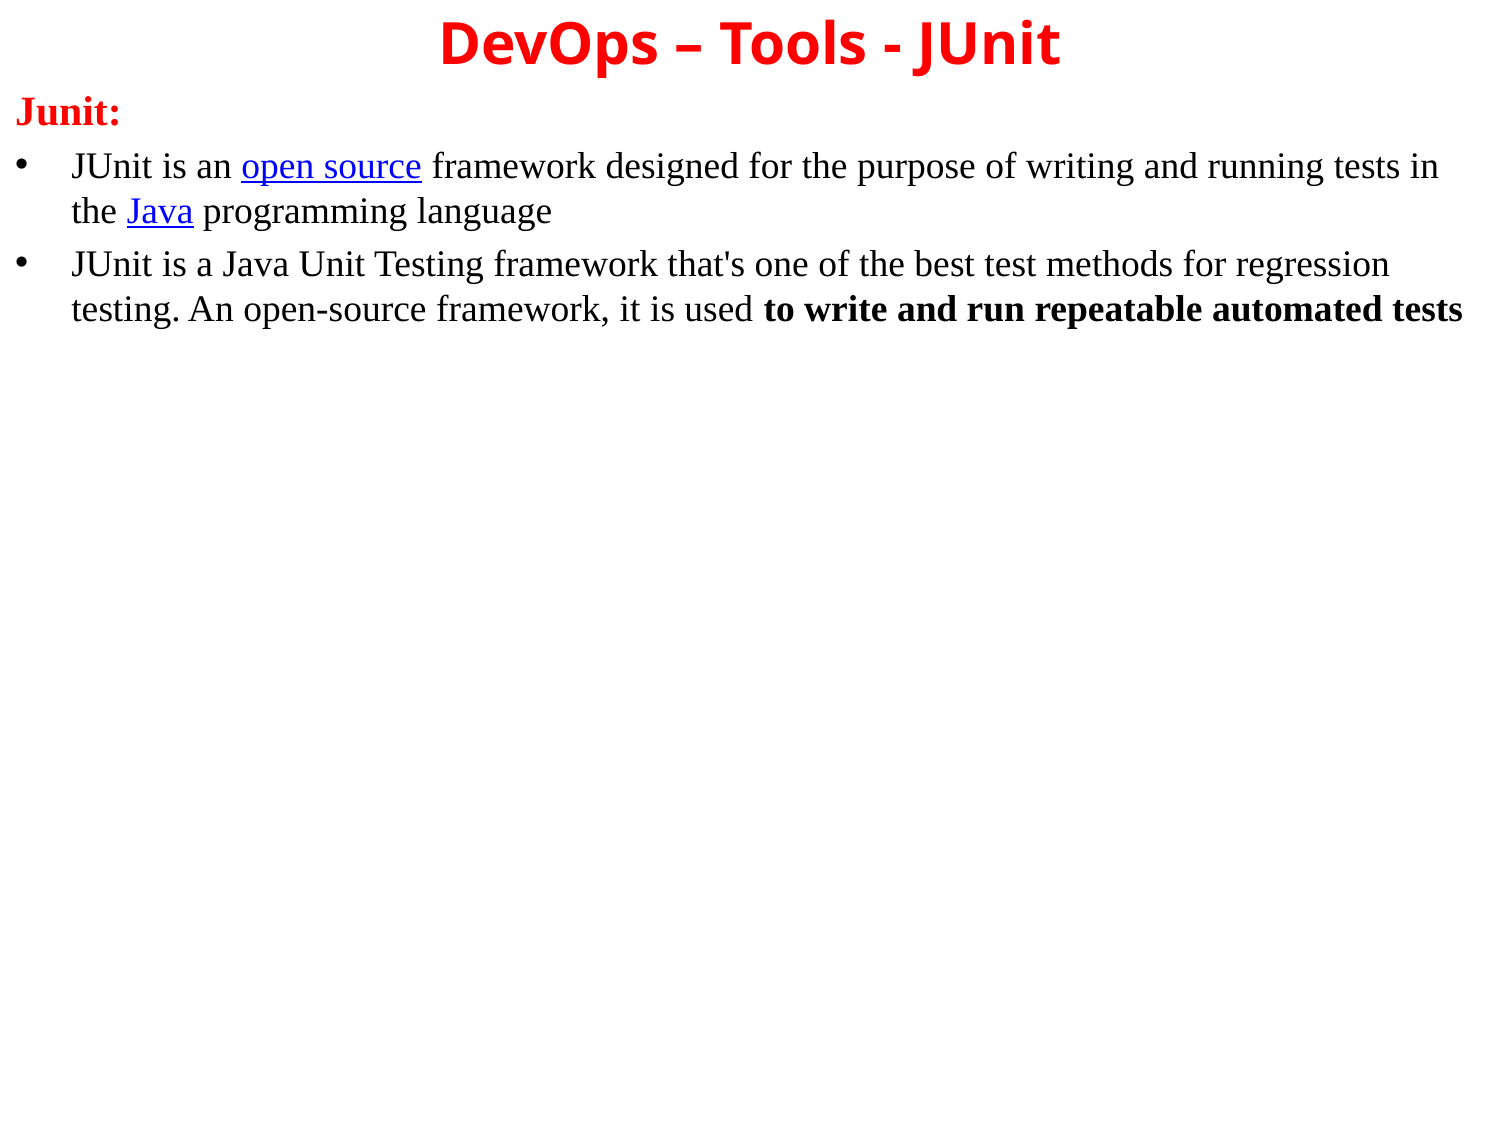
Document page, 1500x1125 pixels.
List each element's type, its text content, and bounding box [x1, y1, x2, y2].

list Junit: JUnit is an open source framework designed for the purpose of writing and running tests in the Java programming language JUnit is a Java Unit Testing framework that's one of the best test methods for regression testing. An open-source framework, it is used to write and run repeatable automated tests [0, 76, 1500, 1089]
title DevOps – Tools - JUnit [75, 7, 1425, 75]
